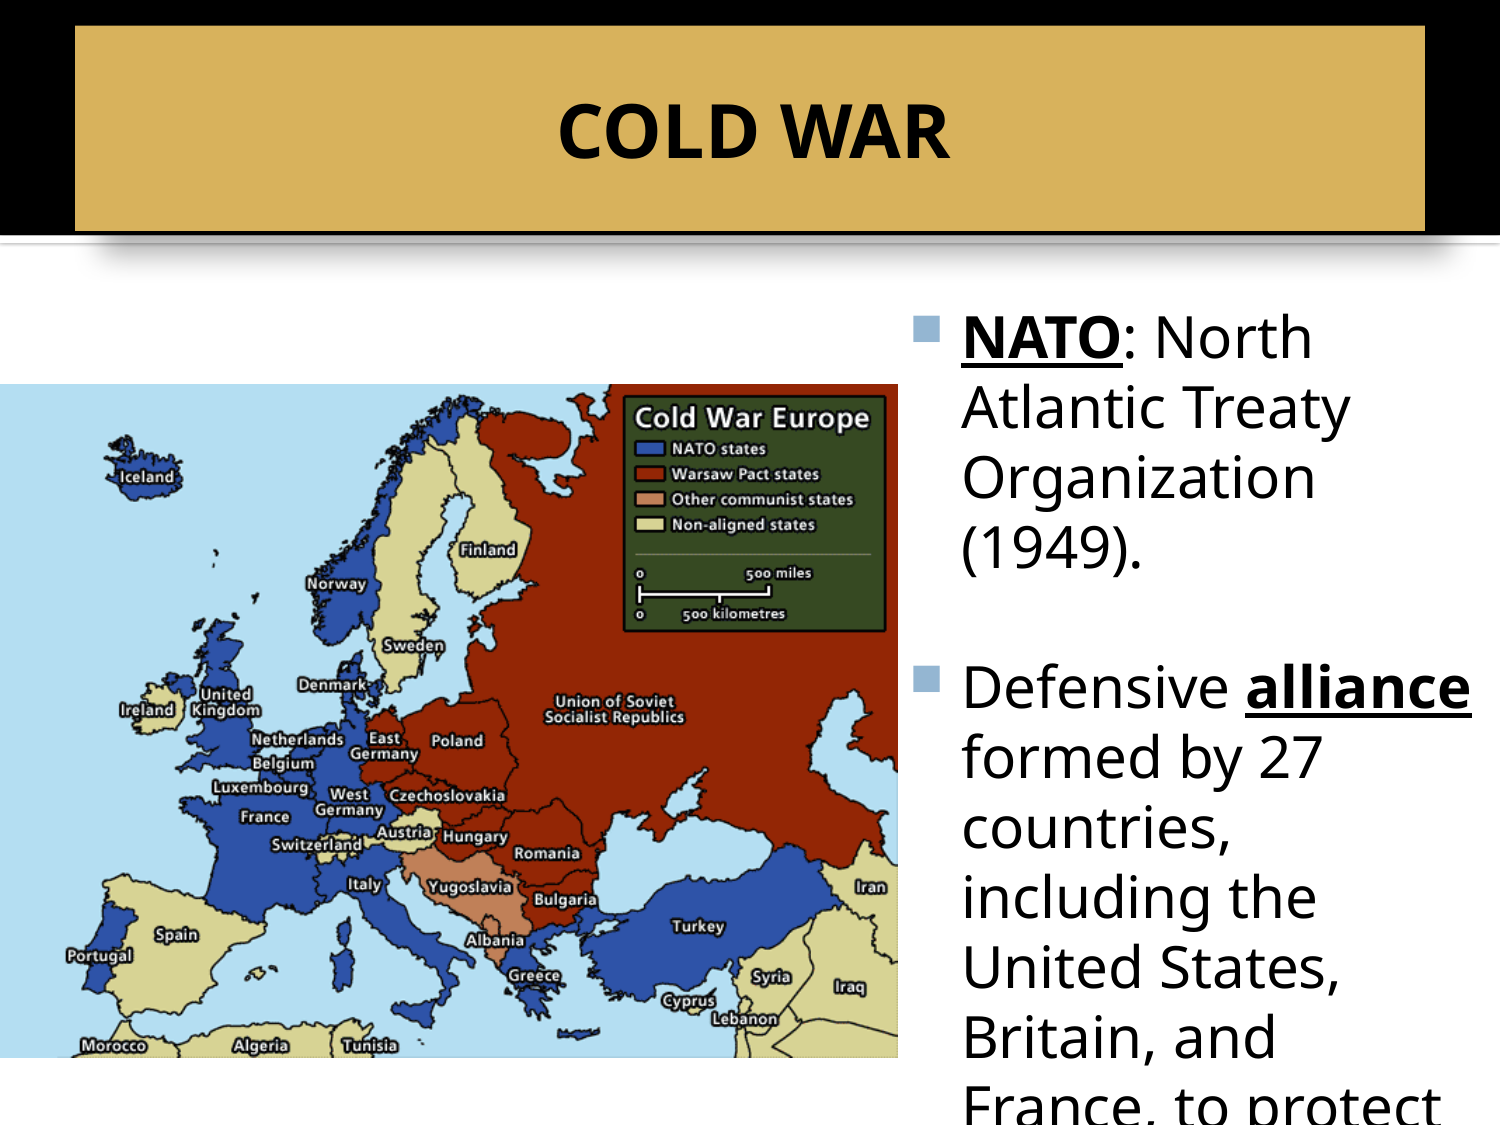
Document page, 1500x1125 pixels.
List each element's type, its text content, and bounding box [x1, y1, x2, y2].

title COLD WAR [71, 22, 1429, 235]
picture [0, 384, 898, 1058]
text_box NATO: North Atlantic Treaty Organization (1949). Defensive alliance formed by 27 countries, including the United States, Britain, and France, to protect against the Soviet Union. [879, 285, 1500, 1125]
